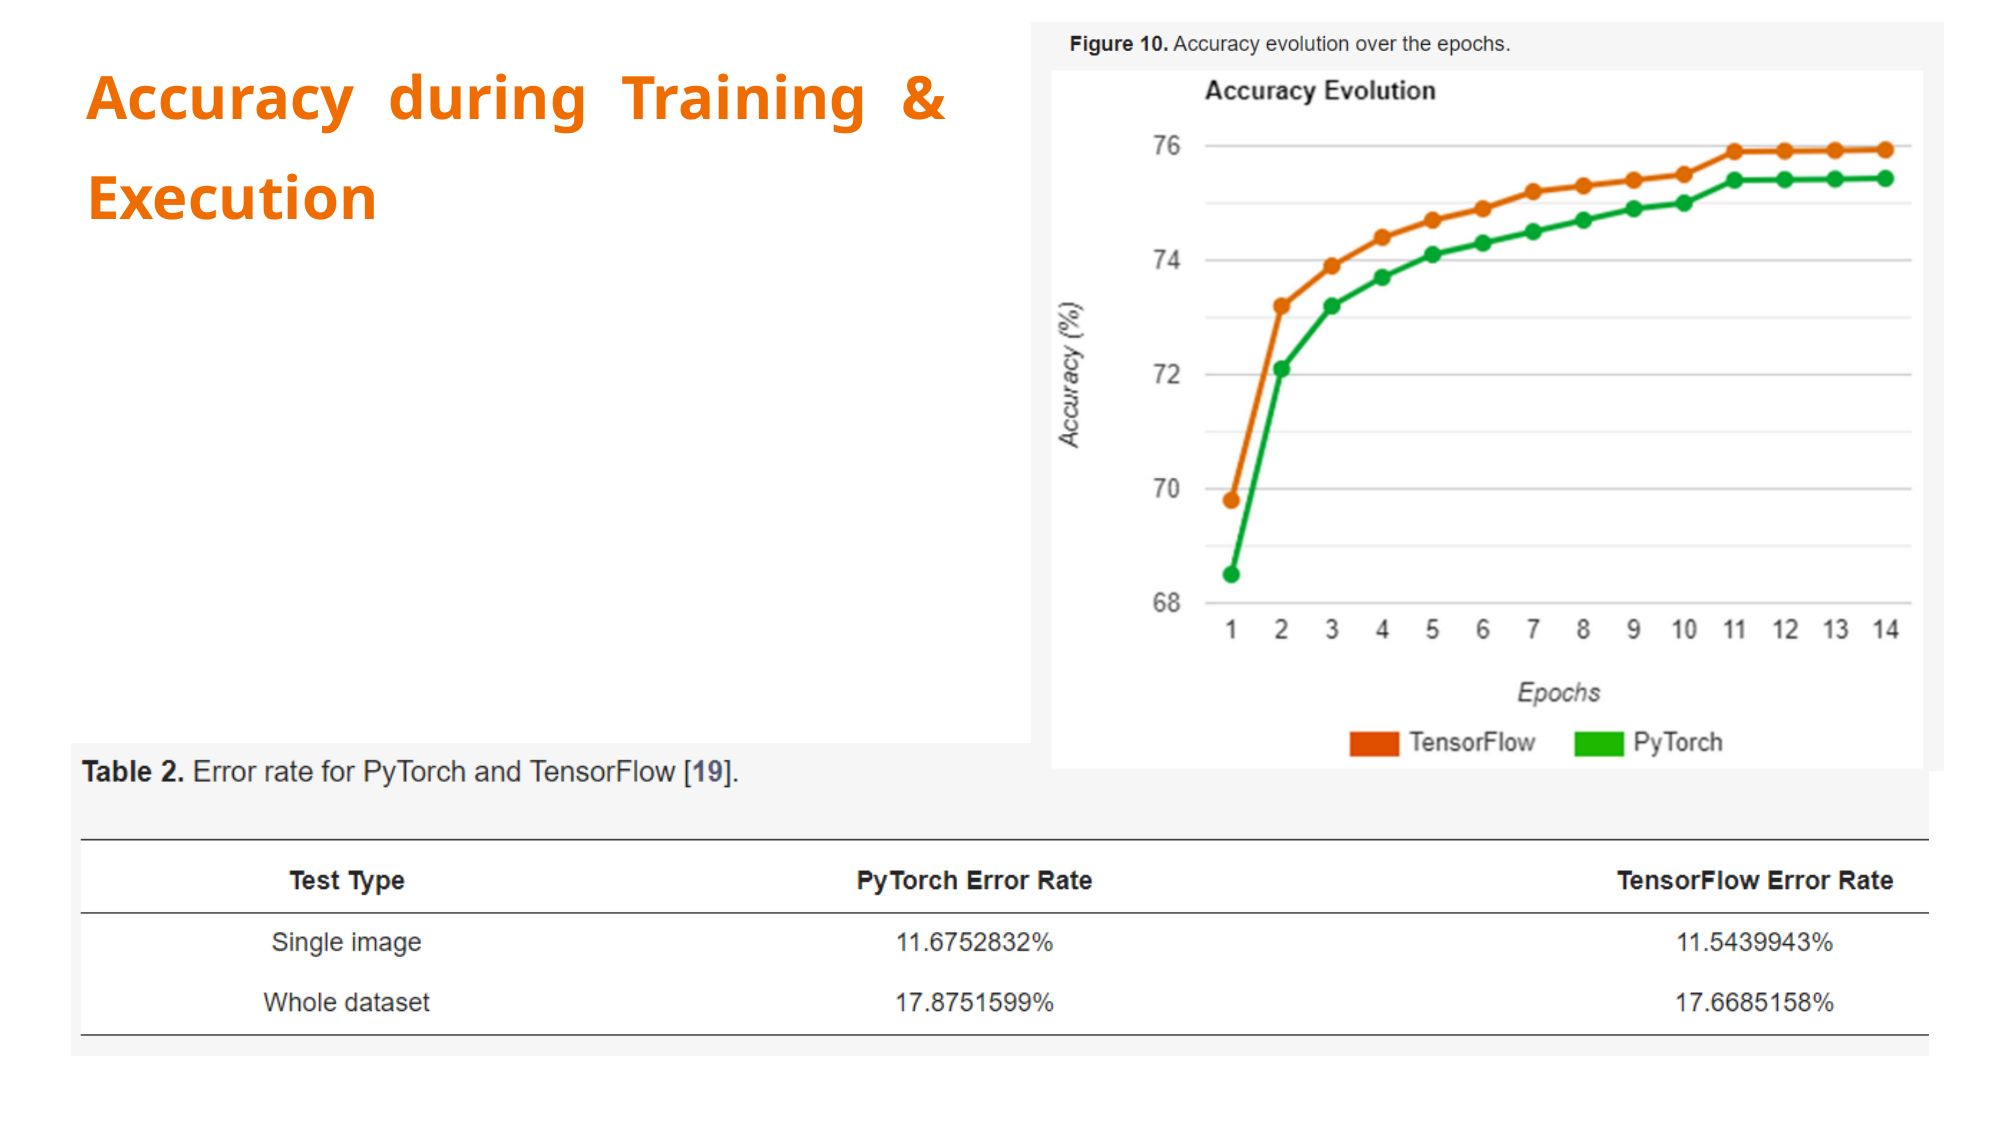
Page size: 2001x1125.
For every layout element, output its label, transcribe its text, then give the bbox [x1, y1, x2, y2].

picture [70, 22, 1945, 1056]
title Accuracy during Training & Execution [71, 22, 962, 240]
